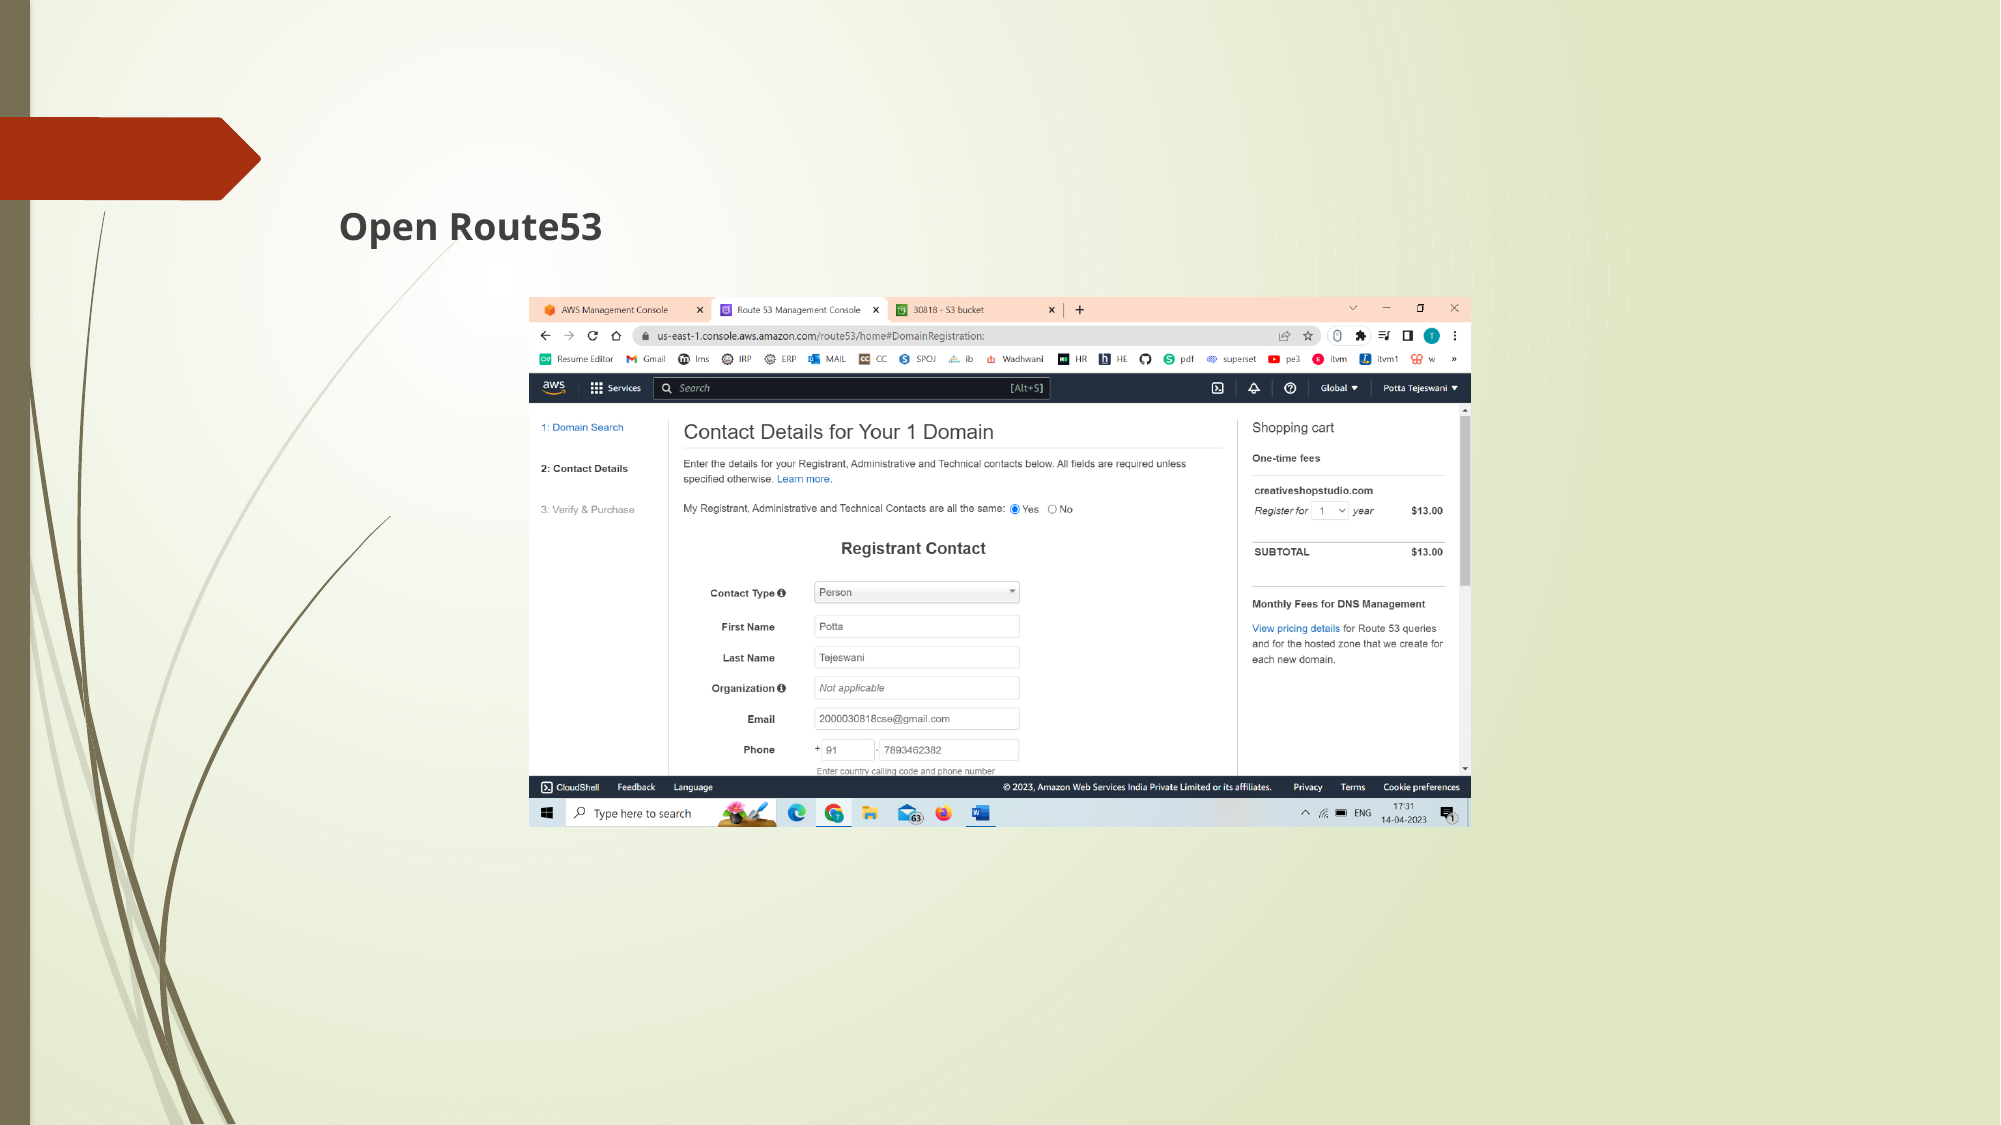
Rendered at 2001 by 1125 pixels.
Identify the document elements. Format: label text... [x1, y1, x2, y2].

list Open Route53 [323, 195, 1888, 970]
picture [529, 297, 1471, 828]
